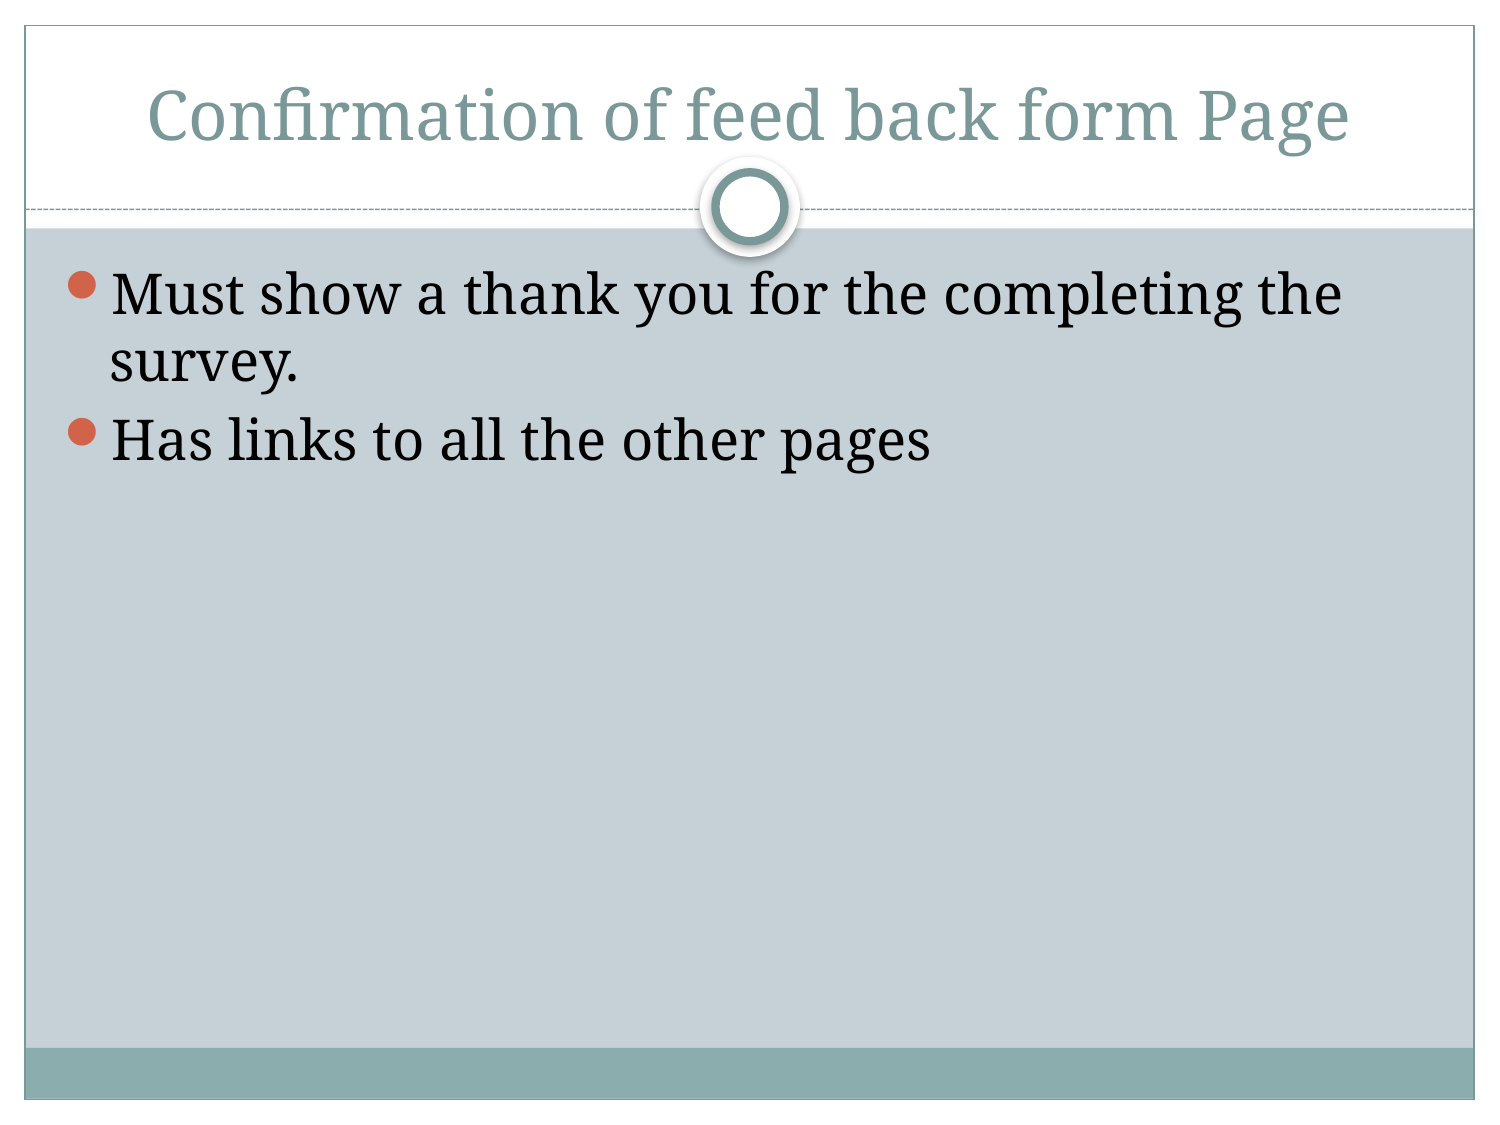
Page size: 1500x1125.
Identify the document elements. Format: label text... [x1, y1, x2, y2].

title Confirmation of feed back form Page [49, 37, 1450, 162]
list Must show a thank you for the completing the survey. Has links to all the other pages [49, 250, 1445, 1001]
